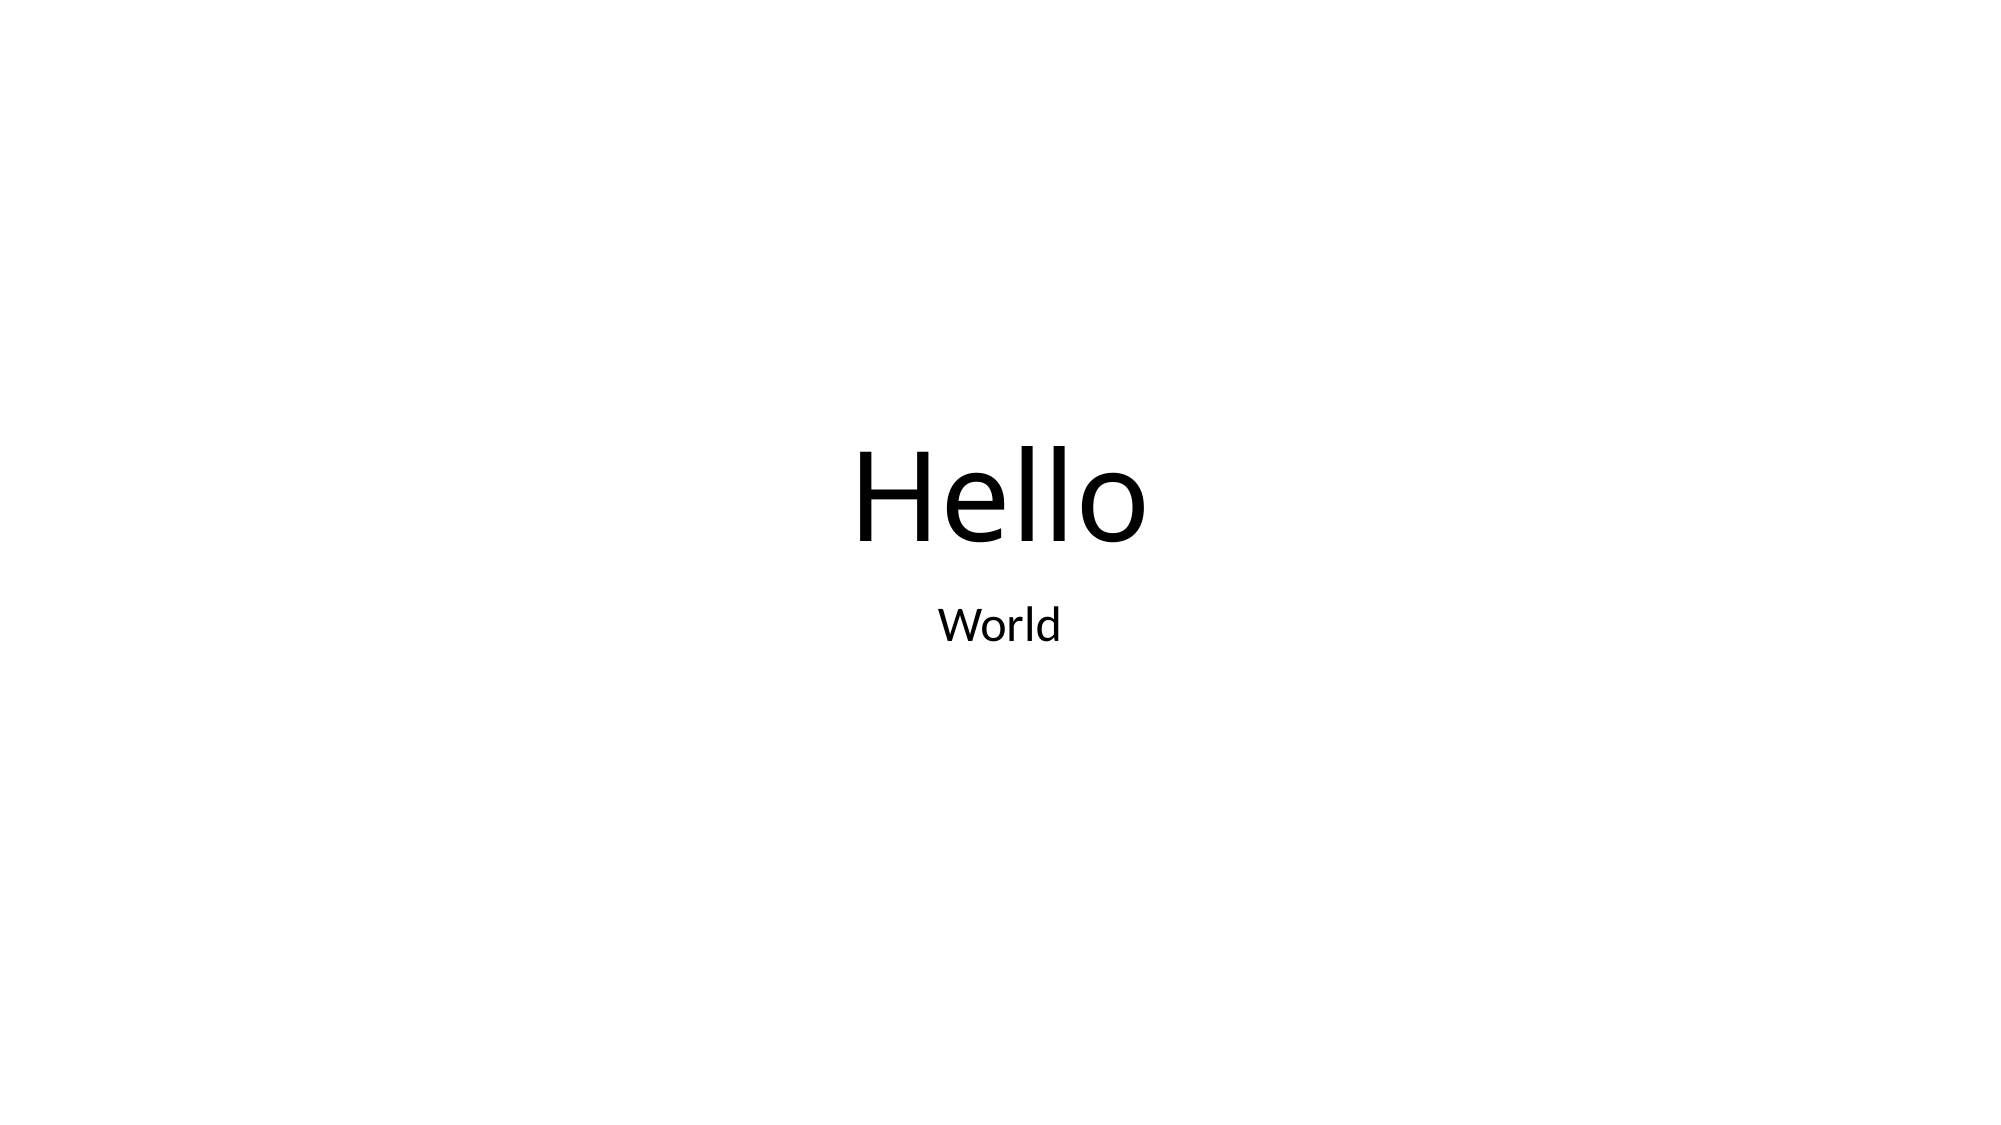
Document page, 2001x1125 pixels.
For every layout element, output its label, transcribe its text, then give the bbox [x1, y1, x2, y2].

title Hello [249, 184, 1750, 576]
subtitle World [249, 590, 1750, 863]
